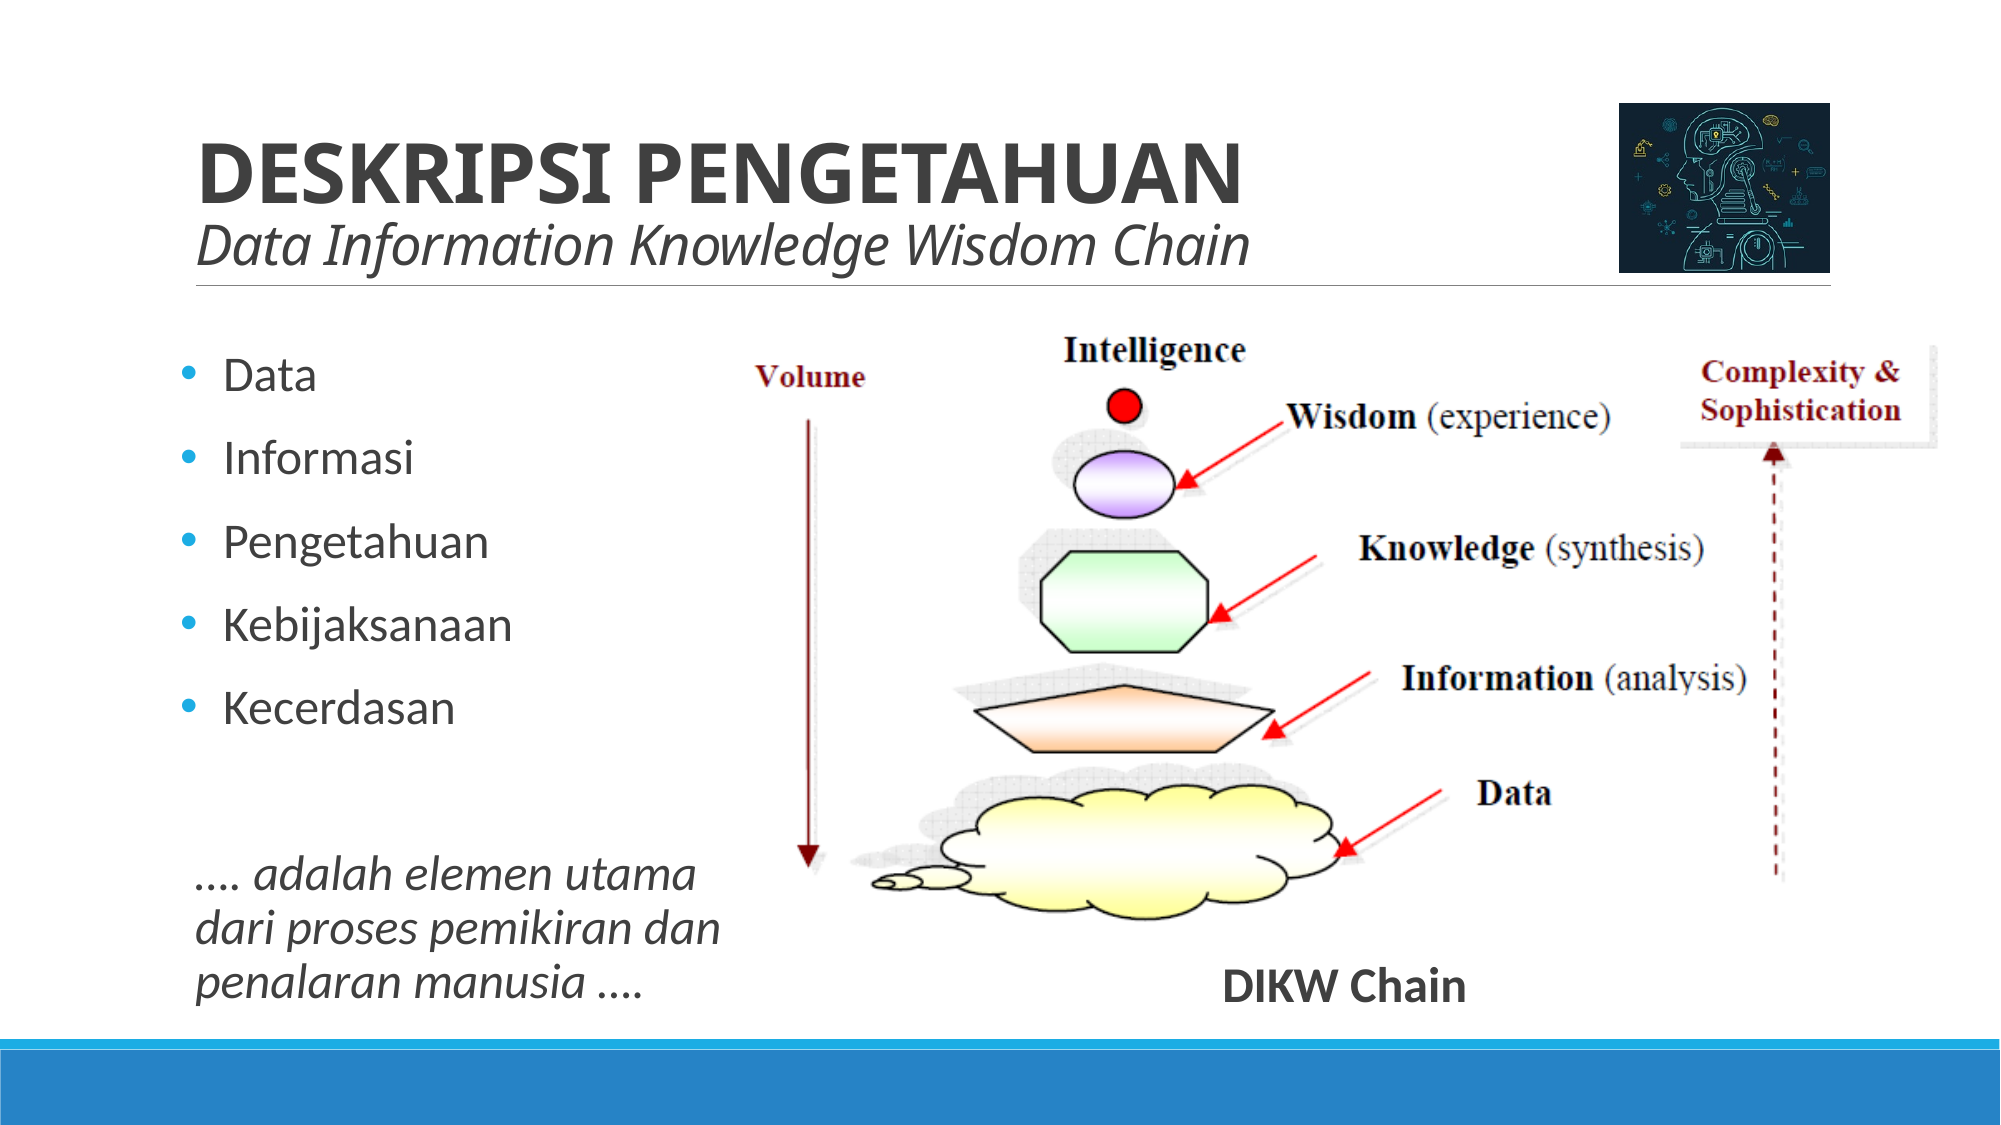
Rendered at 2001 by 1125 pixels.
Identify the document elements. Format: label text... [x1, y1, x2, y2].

picture [748, 328, 1941, 930]
text_box DIKW Chain [1044, 952, 1645, 1040]
title DESKRIPSI PENGETAHUAN Data Information Knowledge Wisdom Chain [180, 47, 1830, 285]
list Data Informasi Pengetahuan Kebijaksanaan Kecerdasan …. adalah elemen utama dari proses pemikiran dan penalaran manusia …. [180, 341, 780, 1040]
picture [1618, 102, 1831, 273]
